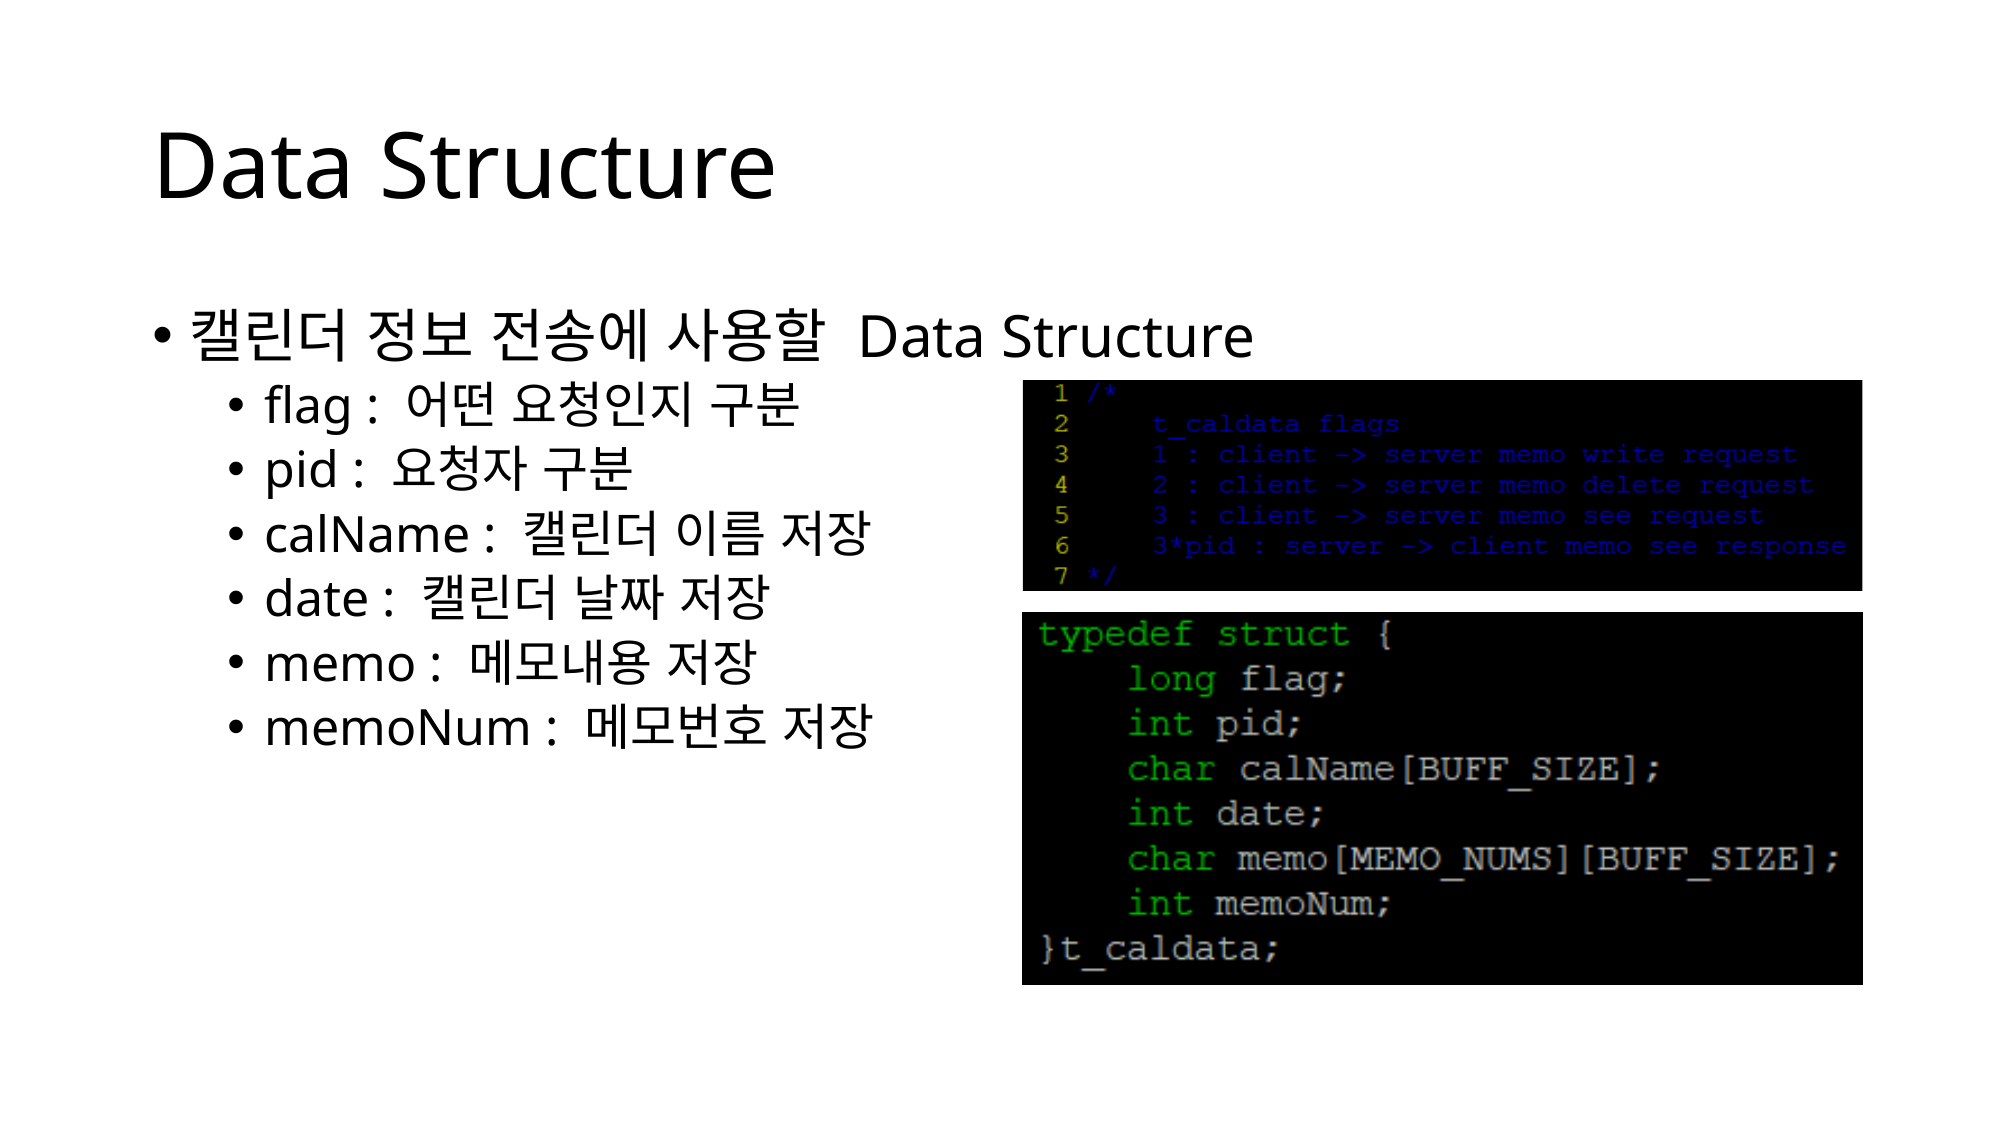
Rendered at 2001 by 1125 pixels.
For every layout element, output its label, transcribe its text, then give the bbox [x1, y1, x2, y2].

list 캘린더 정보 전송에 사용할 Data Structure flag : 어떤 요청인지 구분 pid : 요청자 구분 calName : 캘린더 이름 저장 date : 캘린더 날짜 저장 memo : 메모내용 저장 memoNum : 메모번호 저장 [137, 299, 1863, 1014]
picture [1022, 380, 1863, 591]
title Data Structure [137, 59, 1863, 278]
picture [1022, 612, 1863, 985]
